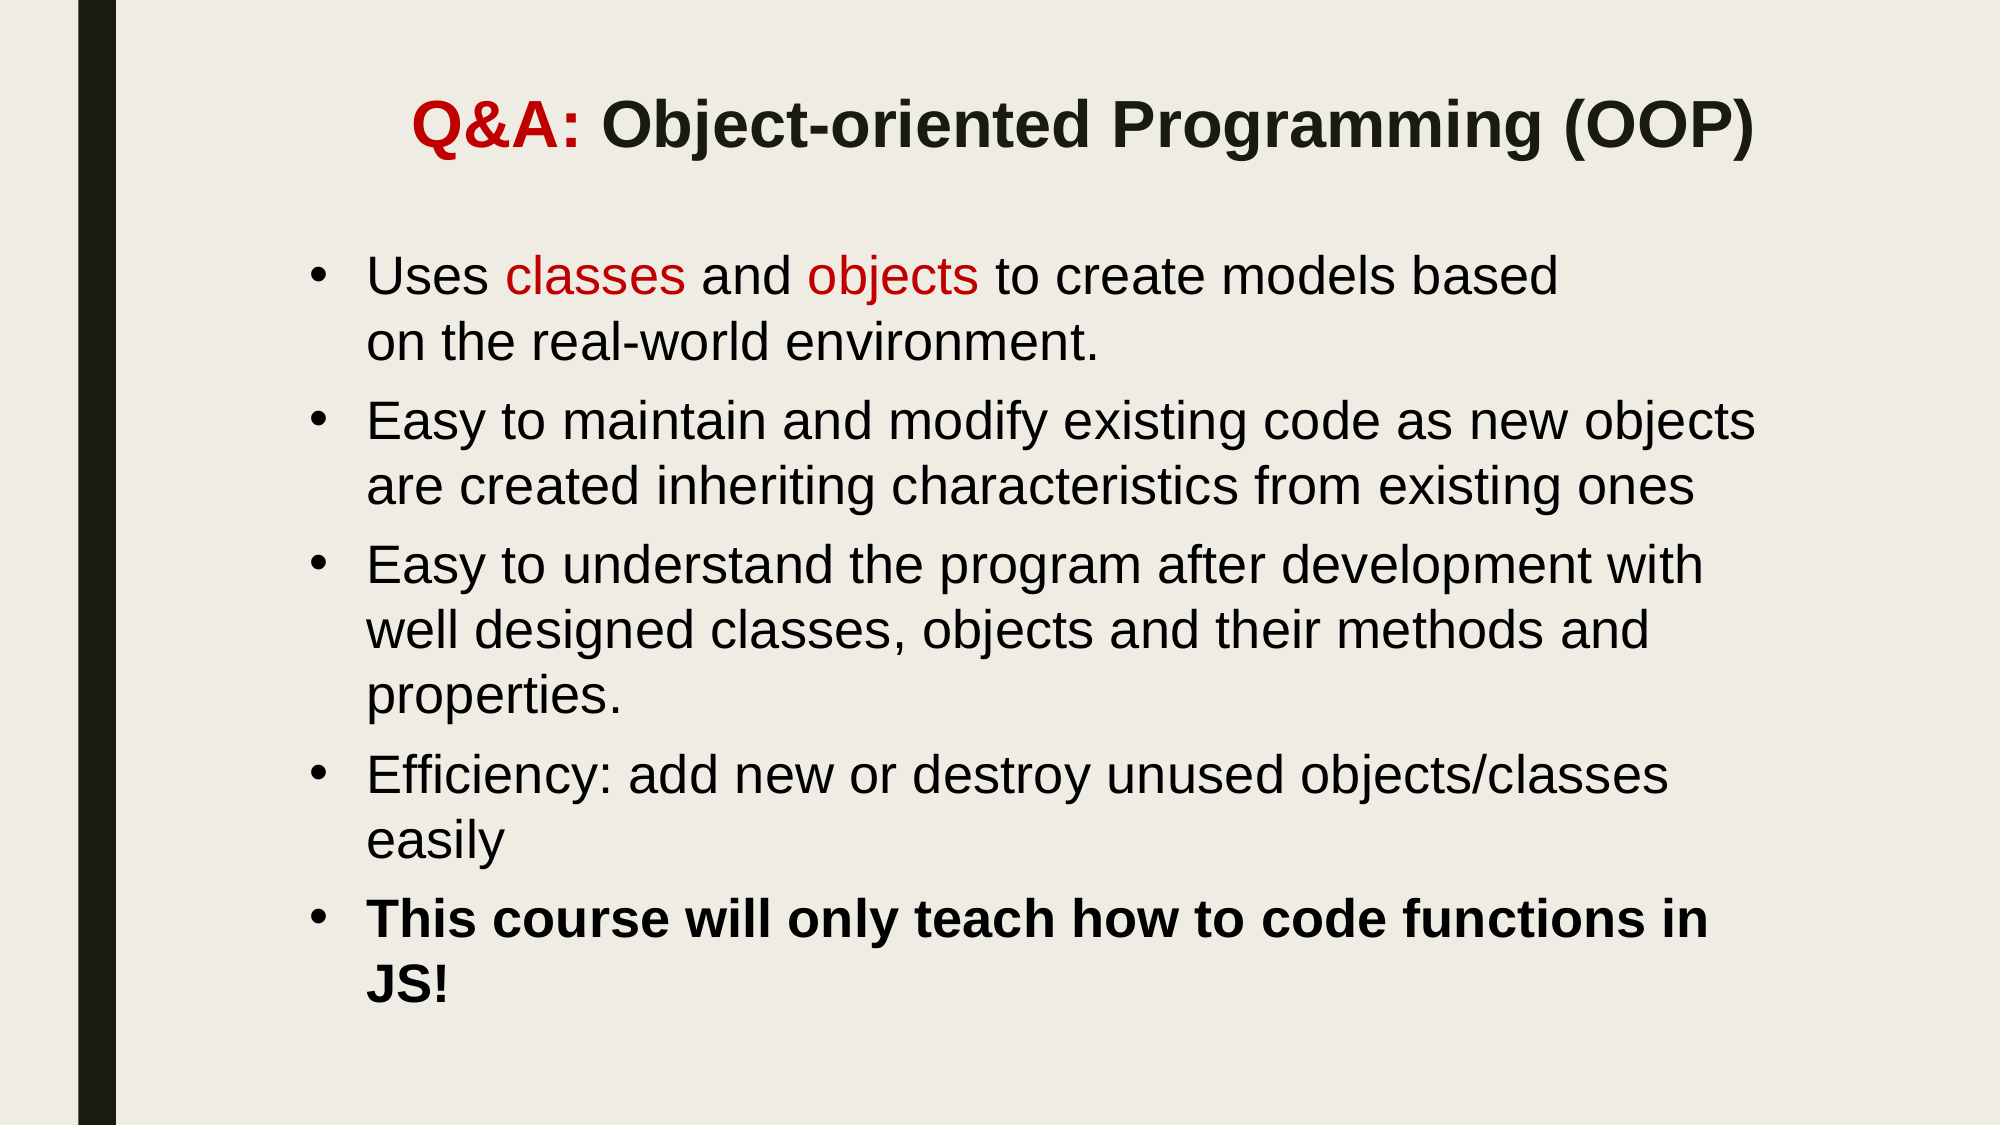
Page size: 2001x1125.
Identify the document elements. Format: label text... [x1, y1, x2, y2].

text_box Uses classes and objects to create models based on the real-world environment. Easy to maintain and modify existing code as new objects are created inheriting characteristics from existing ones Easy to understand the program after development with well designed classes, objects and their methods and properties. Efficiency: add new or destroy unused objects/classes easily This course will only teach how to code functions in JS! [307, 240, 1819, 1014]
title Q&A: Object-oriented Programming (OOP) [181, 80, 1819, 269]
